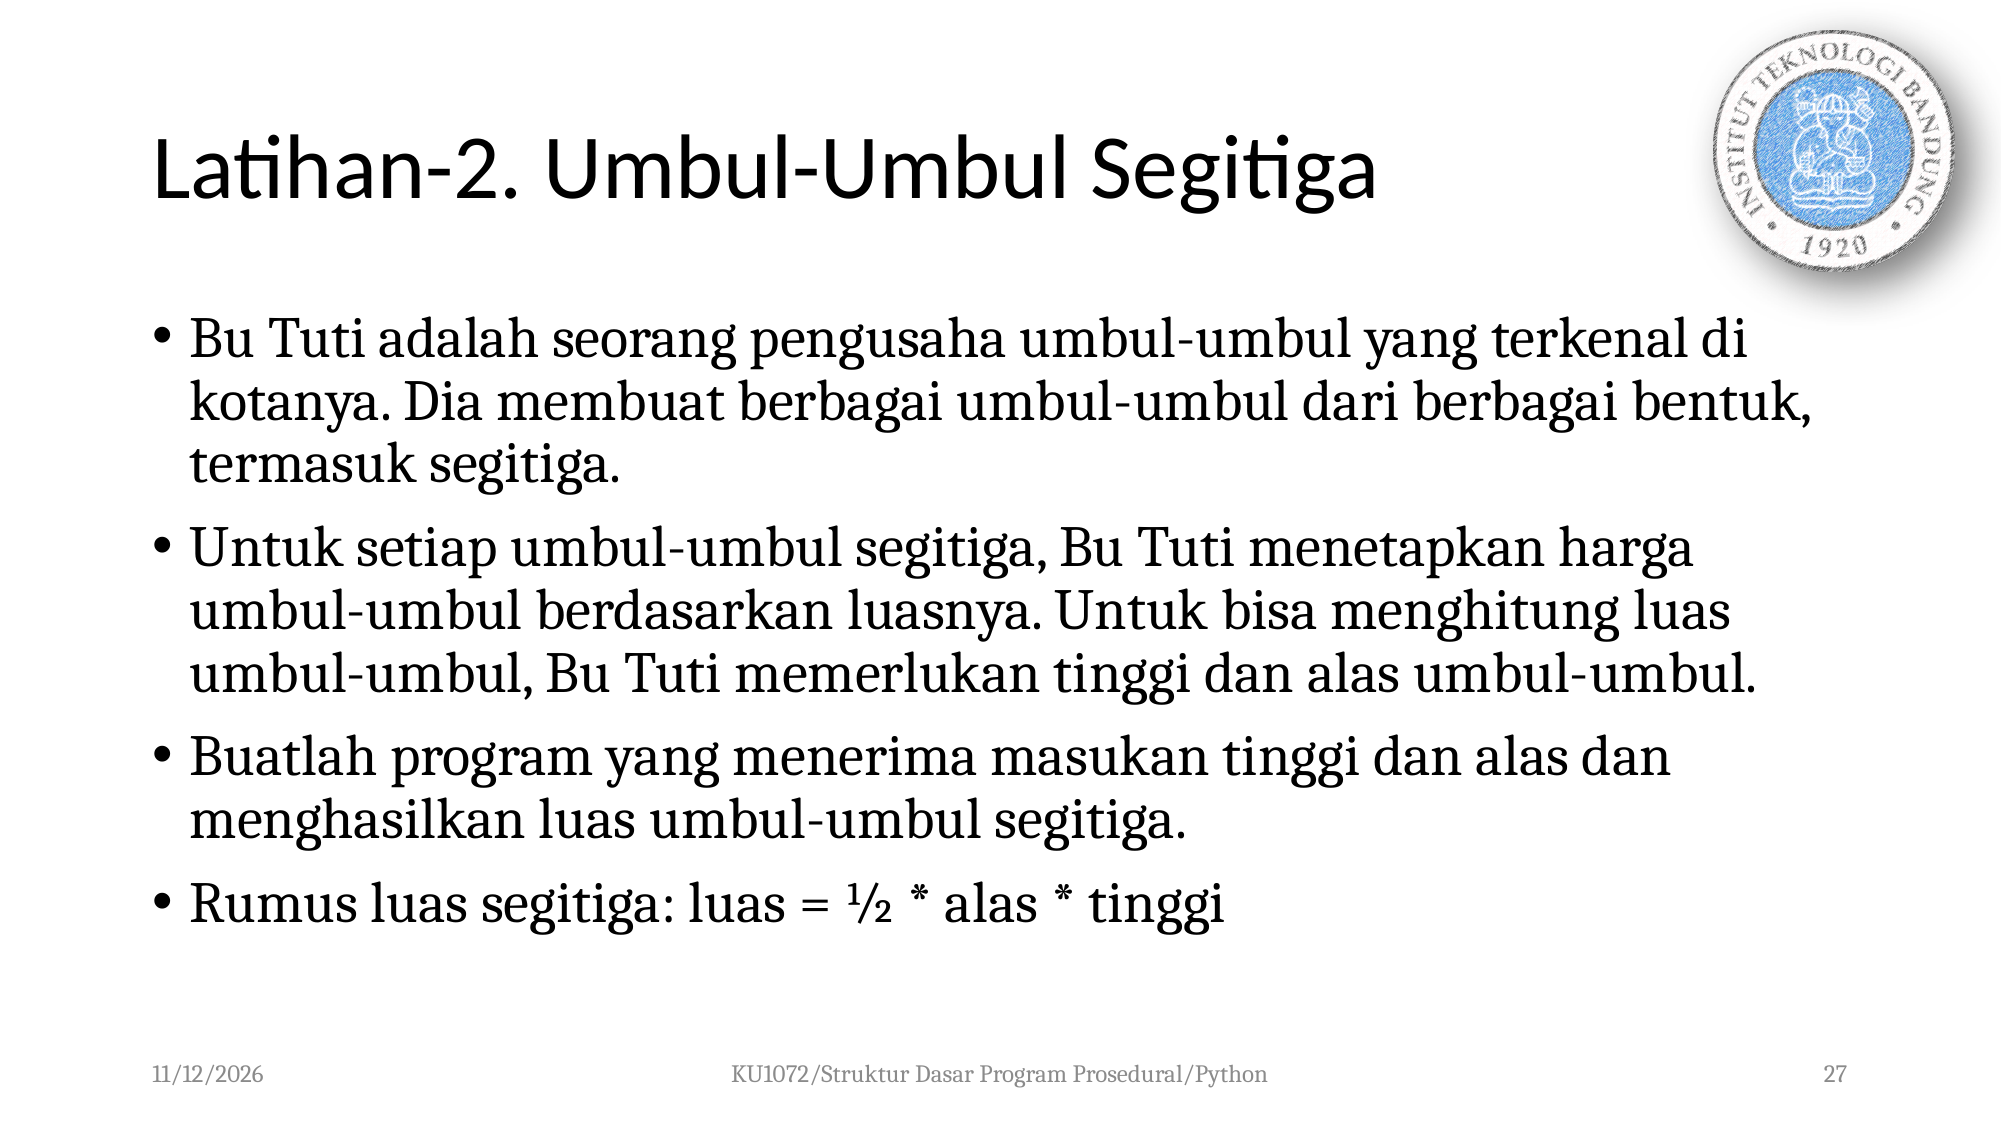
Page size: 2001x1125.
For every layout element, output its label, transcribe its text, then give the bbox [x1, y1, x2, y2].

slide_number 27 [1412, 1042, 1863, 1103]
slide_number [137, 1042, 588, 1103]
picture [1713, 30, 1955, 272]
title Latihan-2. Umbul-Umbul Segitiga [137, 59, 1863, 278]
list Bu Tuti adalah seorang pengusaha umbul-umbul yang terkenal di kotanya. Dia membuat berbagai umbul-umbul dari berbagai bentuk, termasuk segitiga. Untuk setiap umbul-umbul segitiga, Bu Tuti menetapkan harga umbul-umbul berdasarkan luasnya. Untuk bisa menghitung luas umbul-umbul, Bu Tuti memerlukan tinggi dan alas umbul-umbul. Buatlah program yang menerima masukan tinggi dan alas dan menghasilkan luas umbul-umbul segitiga. Rumus luas segitiga: luas = ½ * alas * tinggi [137, 299, 1863, 1014]
footer KU1072/Struktur Dasar Program Prosedural/Python [662, 1042, 1338, 1103]
